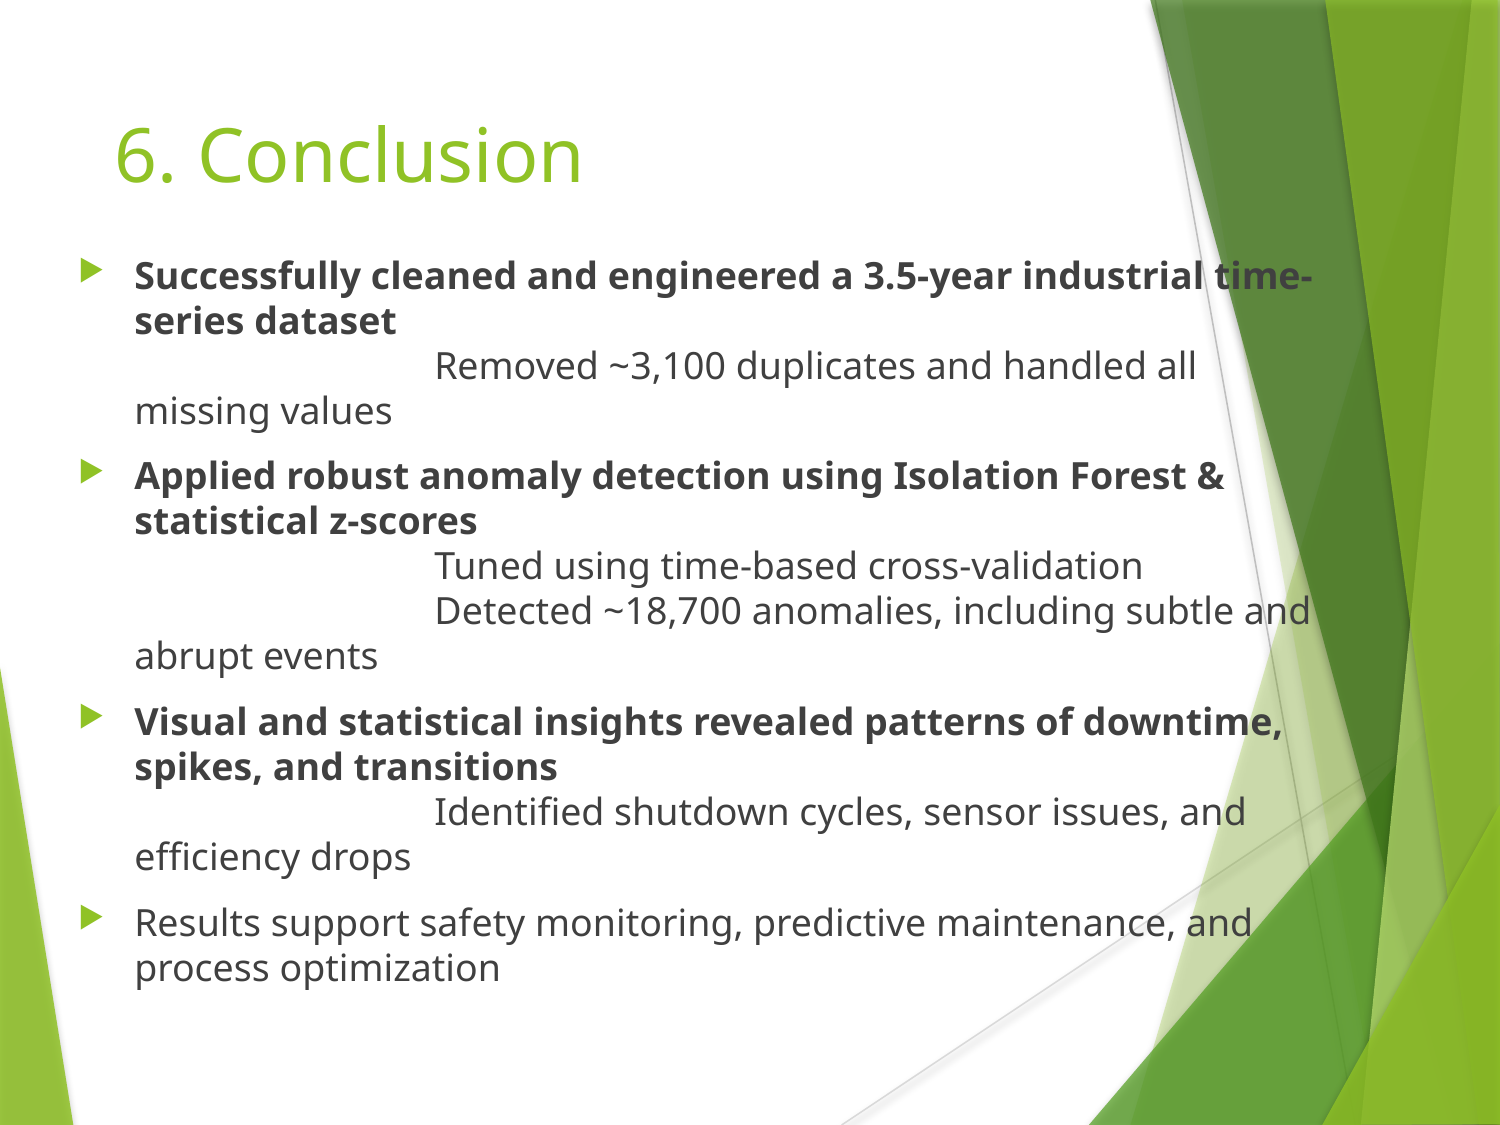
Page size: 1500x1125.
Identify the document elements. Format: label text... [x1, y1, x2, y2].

title 6. Conclusion [99, 99, 1142, 244]
list Successfully cleaned and engineered a 3.5-year industrial time-series dataset Removed ~3,100 duplicates and handled all missing values Applied robust anomaly detection using Isolation Forest & statistical z-scores Tuned using time-based cross-validation Detected ~18,700 anomalies, including subtle and abrupt events Visual and statistical insights revealed patterns of downtime, spikes, and transitions Identified shutdown cycles, sensor issues, and efficiency drops Results support safety monitoring, predictive maintenance, and process optimization [63, 244, 1349, 1049]
